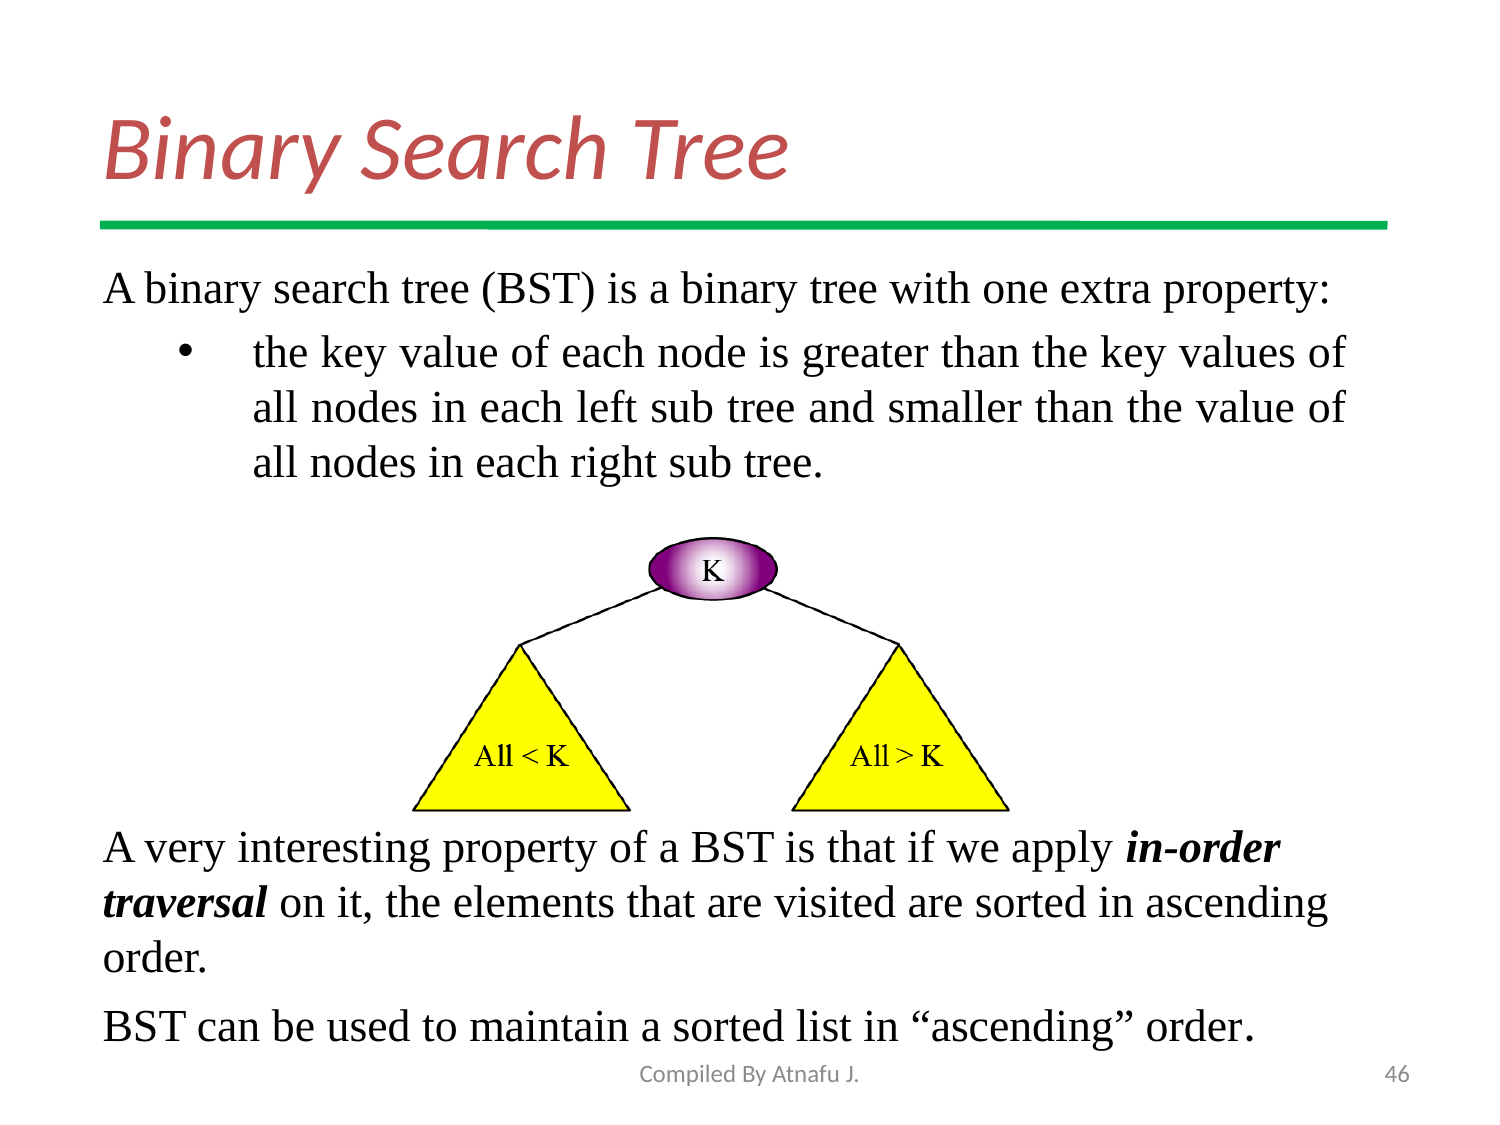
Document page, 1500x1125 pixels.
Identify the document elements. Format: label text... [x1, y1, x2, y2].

slide_number 46 [1074, 1042, 1425, 1103]
picture [412, 537, 1010, 813]
list A binary search tree (BST) is a binary tree with one extra property: the key value of each node is greater than the key values of all nodes in each left sub tree and smaller than the value of all nodes in each right sub tree. A very interesting property of a BST is that if we apply in-order traversal on it, the elements that are visited are sorted in ascending order. BST can be used to maintain a sorted list in “ascending” order. [87, 249, 1363, 1063]
footer Compiled By Atnafu J. [512, 1042, 988, 1103]
title Binary Search Tree [86, 49, 1437, 237]
